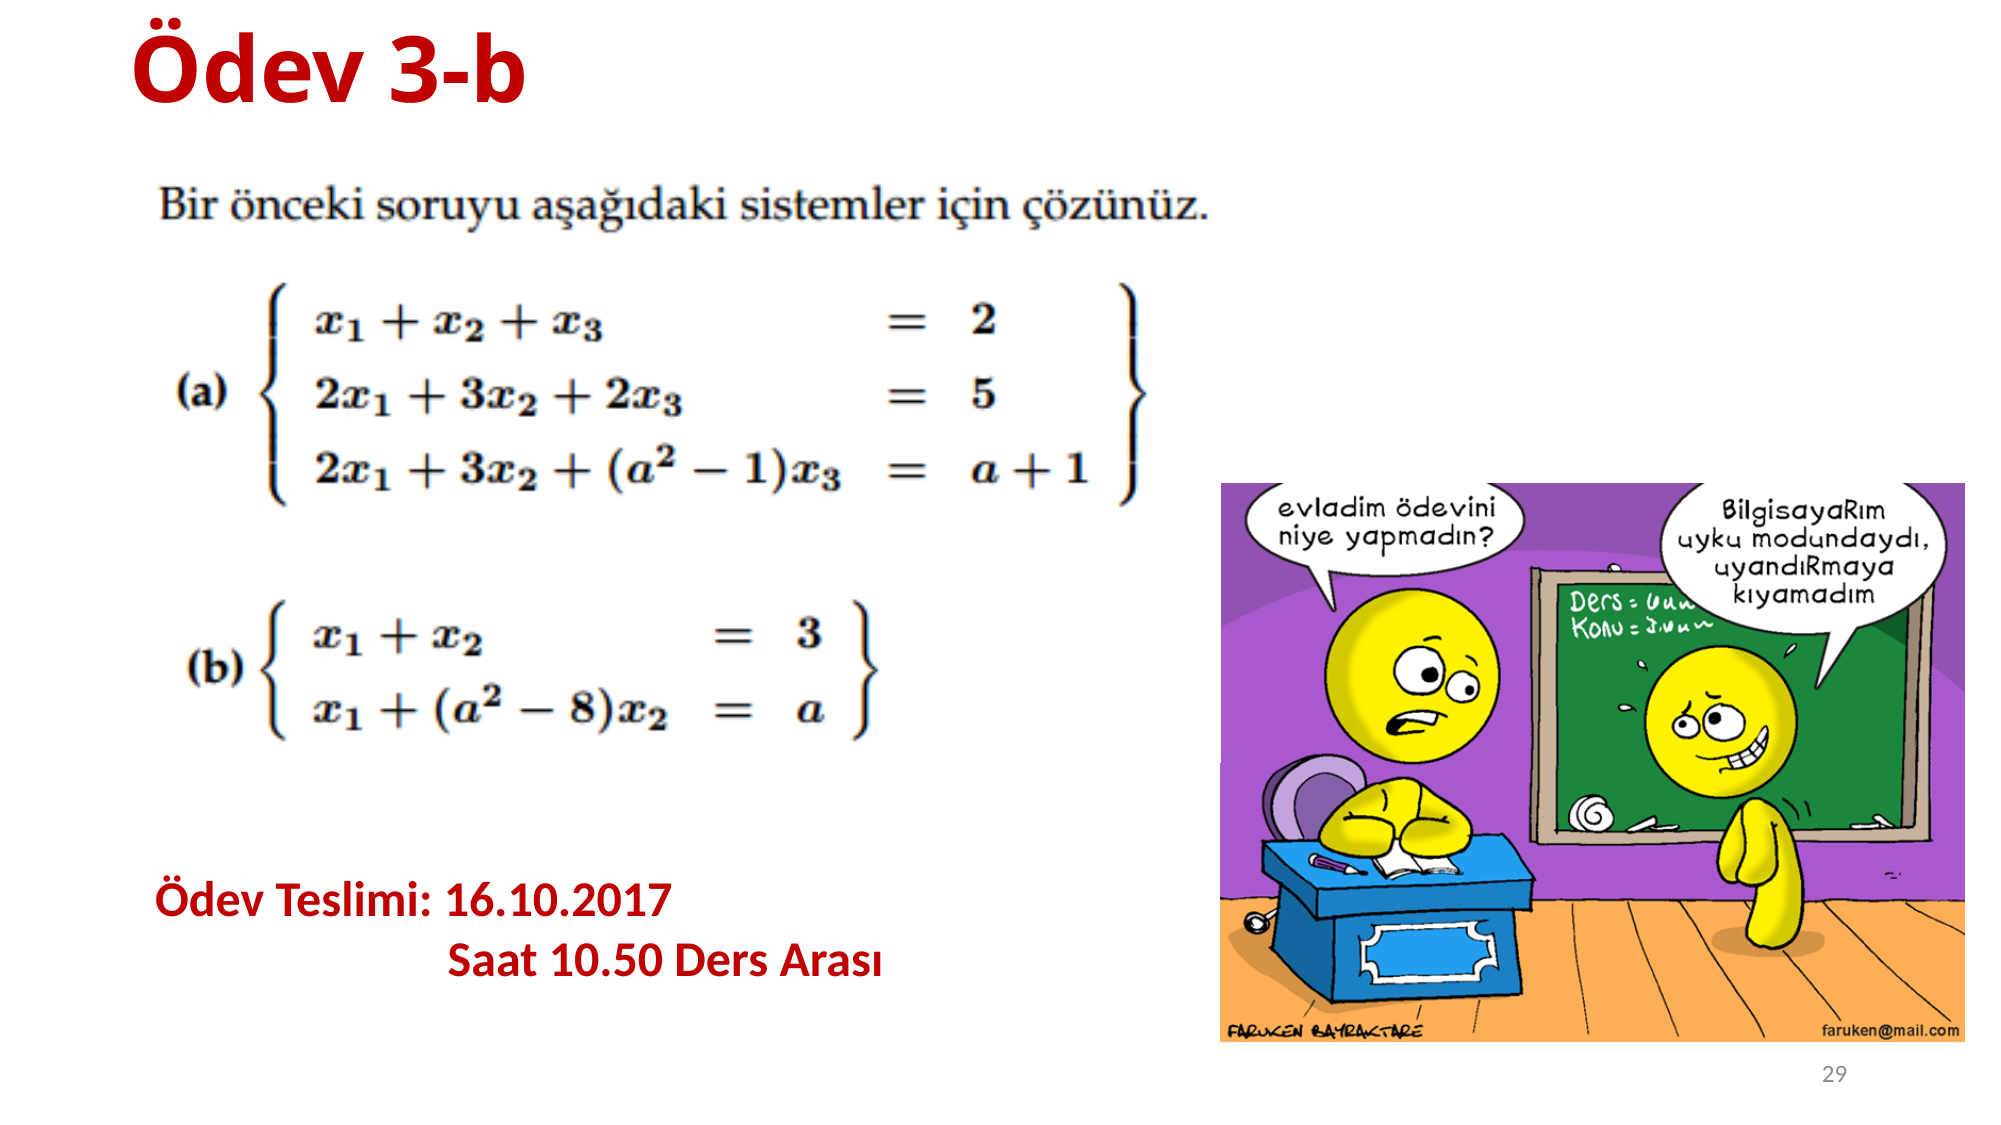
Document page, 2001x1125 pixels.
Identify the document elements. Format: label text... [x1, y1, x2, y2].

title Ödev 3-b [114, 14, 1840, 131]
text_box Ödev Teslimi: 16.10.2017 Saat 10.50 Ders Arası [140, 858, 899, 994]
picture [137, 164, 1965, 1042]
slide_number 29 [1412, 1042, 1863, 1103]
